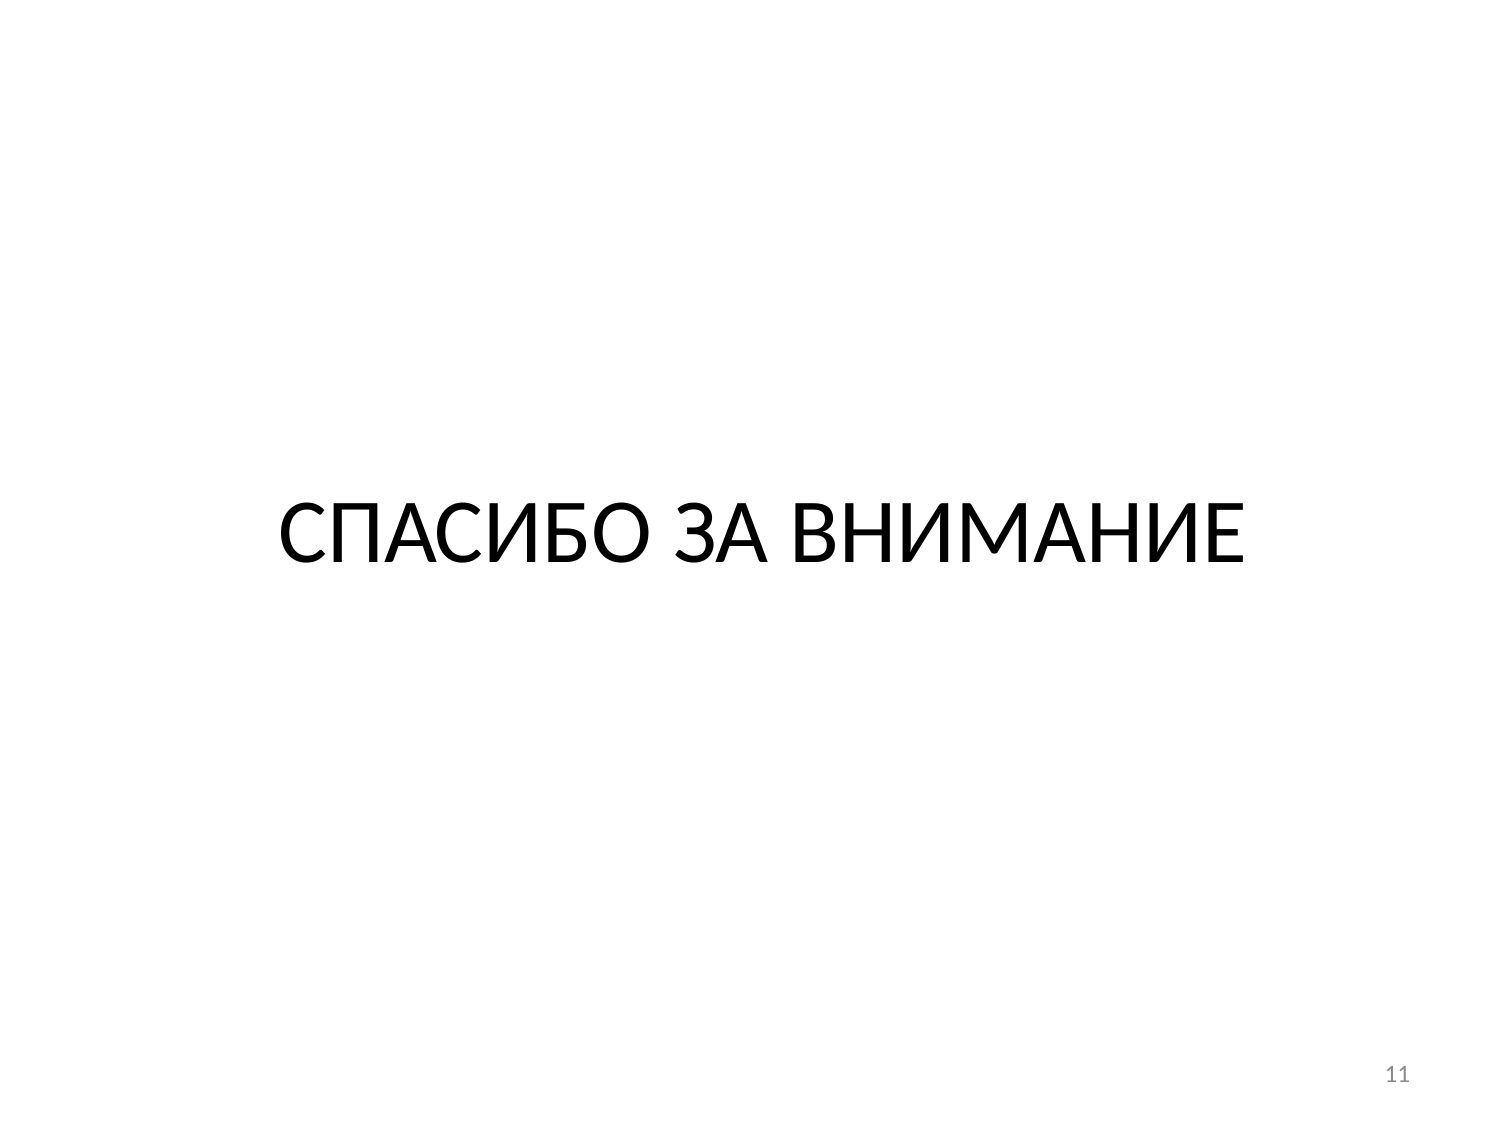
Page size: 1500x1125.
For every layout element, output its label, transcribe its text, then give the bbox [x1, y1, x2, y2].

title Спасибо за внимание [88, 432, 1439, 621]
slide_number 11 [1074, 1042, 1425, 1103]
